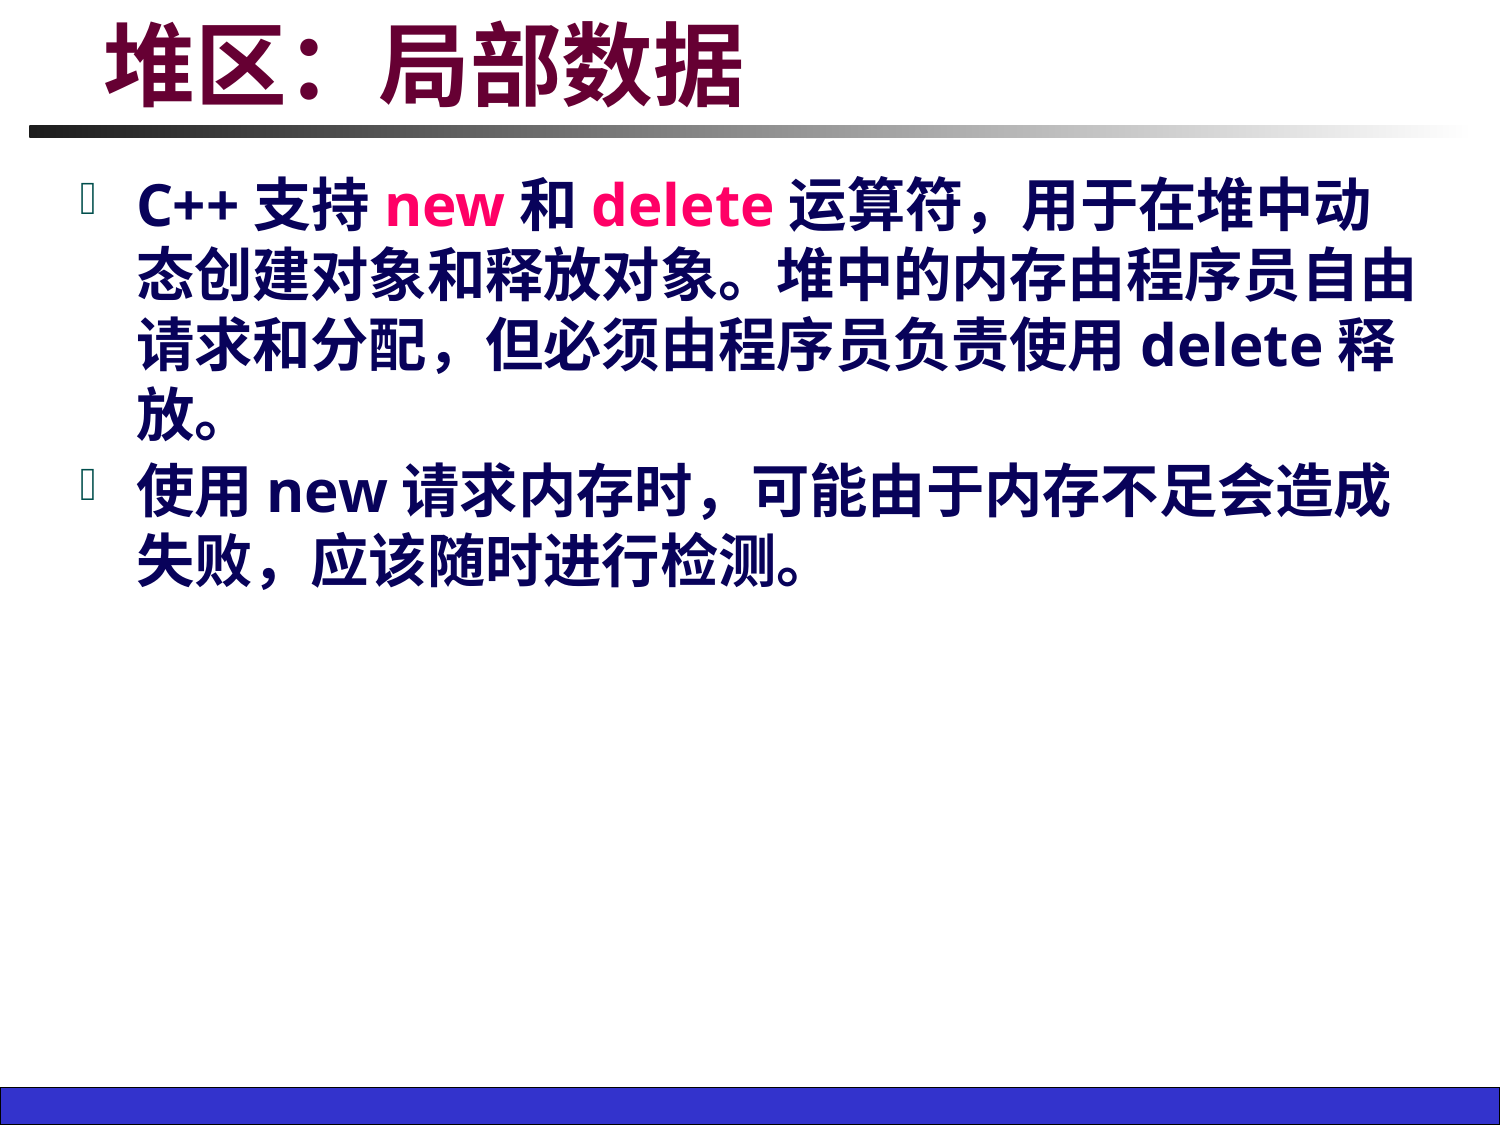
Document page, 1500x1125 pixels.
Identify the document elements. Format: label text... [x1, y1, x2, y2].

title 堆区：局部数据 [88, 18, 1398, 126]
list C++支持new和delete运算符，用于在堆中动态创建对象和释放对象。堆中的内存由程序员自由请求和分配，但必须由程序员负责使用delete释放。 使用new请求内存时，可能由于内存不足会造成失败，应该随时进行检测。 [64, 160, 1436, 1012]
